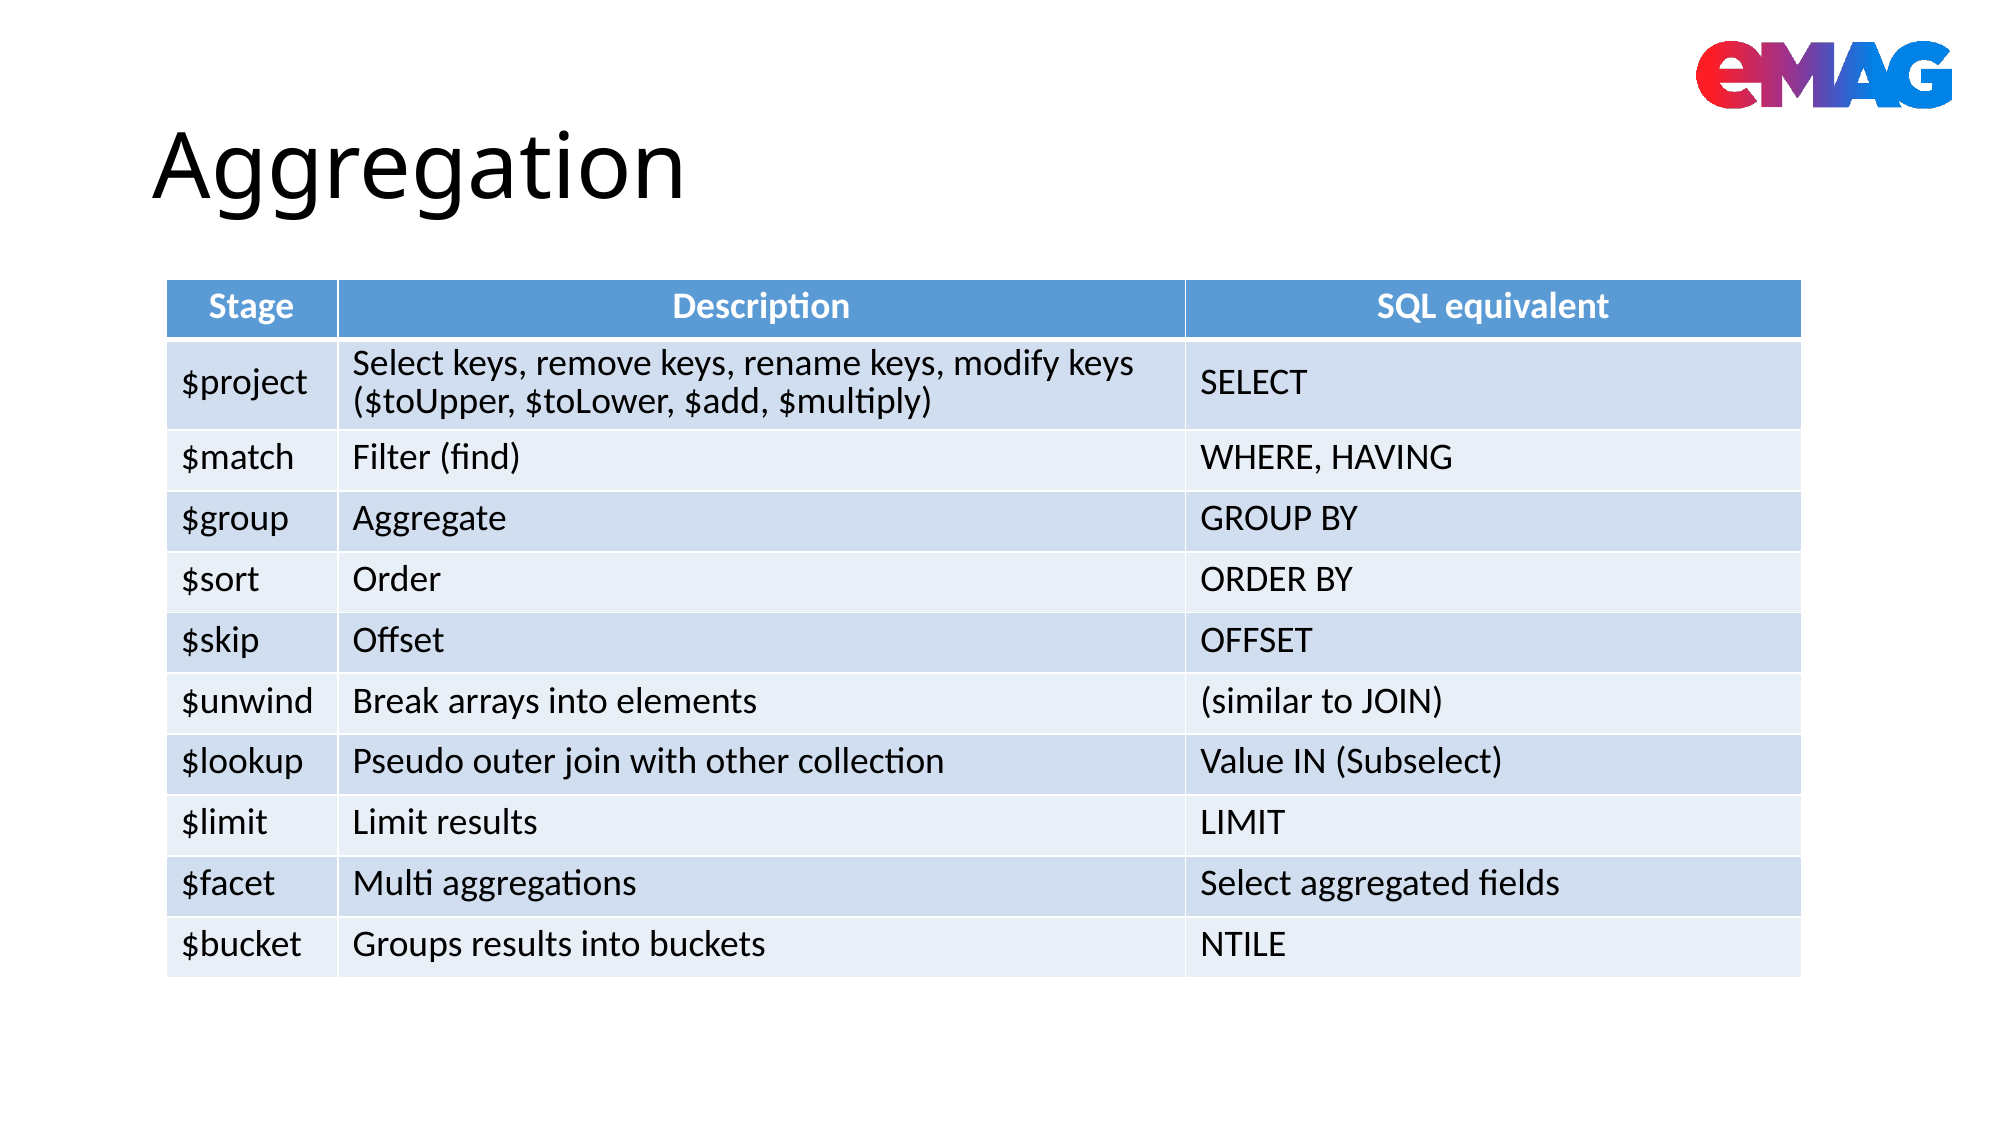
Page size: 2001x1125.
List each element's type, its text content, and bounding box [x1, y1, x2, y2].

table_cell Select aggregated fields [1186, 857, 1801, 916]
table_cell $sort [167, 553, 337, 612]
table_cell Select keys, remove keys, rename keys, modify keys ($toUpper, $toLower, $add, $multiply) [339, 342, 1185, 429]
table_cell LIMIT [1186, 796, 1801, 855]
table_cell (similar to JOIN) [1186, 674, 1801, 733]
table_cell Groups results into buckets [339, 918, 1185, 977]
table_cell Offset [339, 613, 1185, 672]
table_cell $unwind [167, 674, 337, 733]
table_cell $lookup [167, 735, 337, 794]
table_header Stage [167, 280, 337, 337]
table_cell Filter (find) [339, 431, 1185, 490]
table_cell $project [167, 342, 337, 429]
table_cell GROUP BY [1186, 492, 1801, 551]
table_cell WHERE, HAVING [1186, 431, 1801, 490]
table_cell OFFSET [1186, 613, 1801, 672]
table_header SQL equivalent [1186, 280, 1801, 337]
table_cell Aggregate [339, 492, 1185, 551]
table_cell $limit [167, 796, 337, 855]
table_cell Multi aggregations [339, 857, 1185, 916]
table_cell Break arrays into elements [339, 674, 1185, 733]
table_cell ORDER BY [1186, 553, 1801, 612]
title Aggregation [137, 59, 1863, 278]
table_cell Pseudo outer join with other collection [339, 735, 1185, 794]
table_cell $match [167, 431, 337, 490]
table_cell NTILE [1186, 918, 1801, 977]
table_header Description [339, 280, 1185, 337]
table_cell $group [167, 492, 337, 551]
table_cell $skip [167, 613, 337, 672]
picture [1696, 40, 1952, 109]
table_cell $bucket [167, 918, 337, 977]
table_cell Limit results [339, 796, 1185, 855]
table_cell SELECT [1186, 342, 1801, 429]
table_cell Order [339, 553, 1185, 612]
table_cell $facet [167, 857, 337, 916]
table_cell Value IN (Subselect) [1186, 735, 1801, 794]
